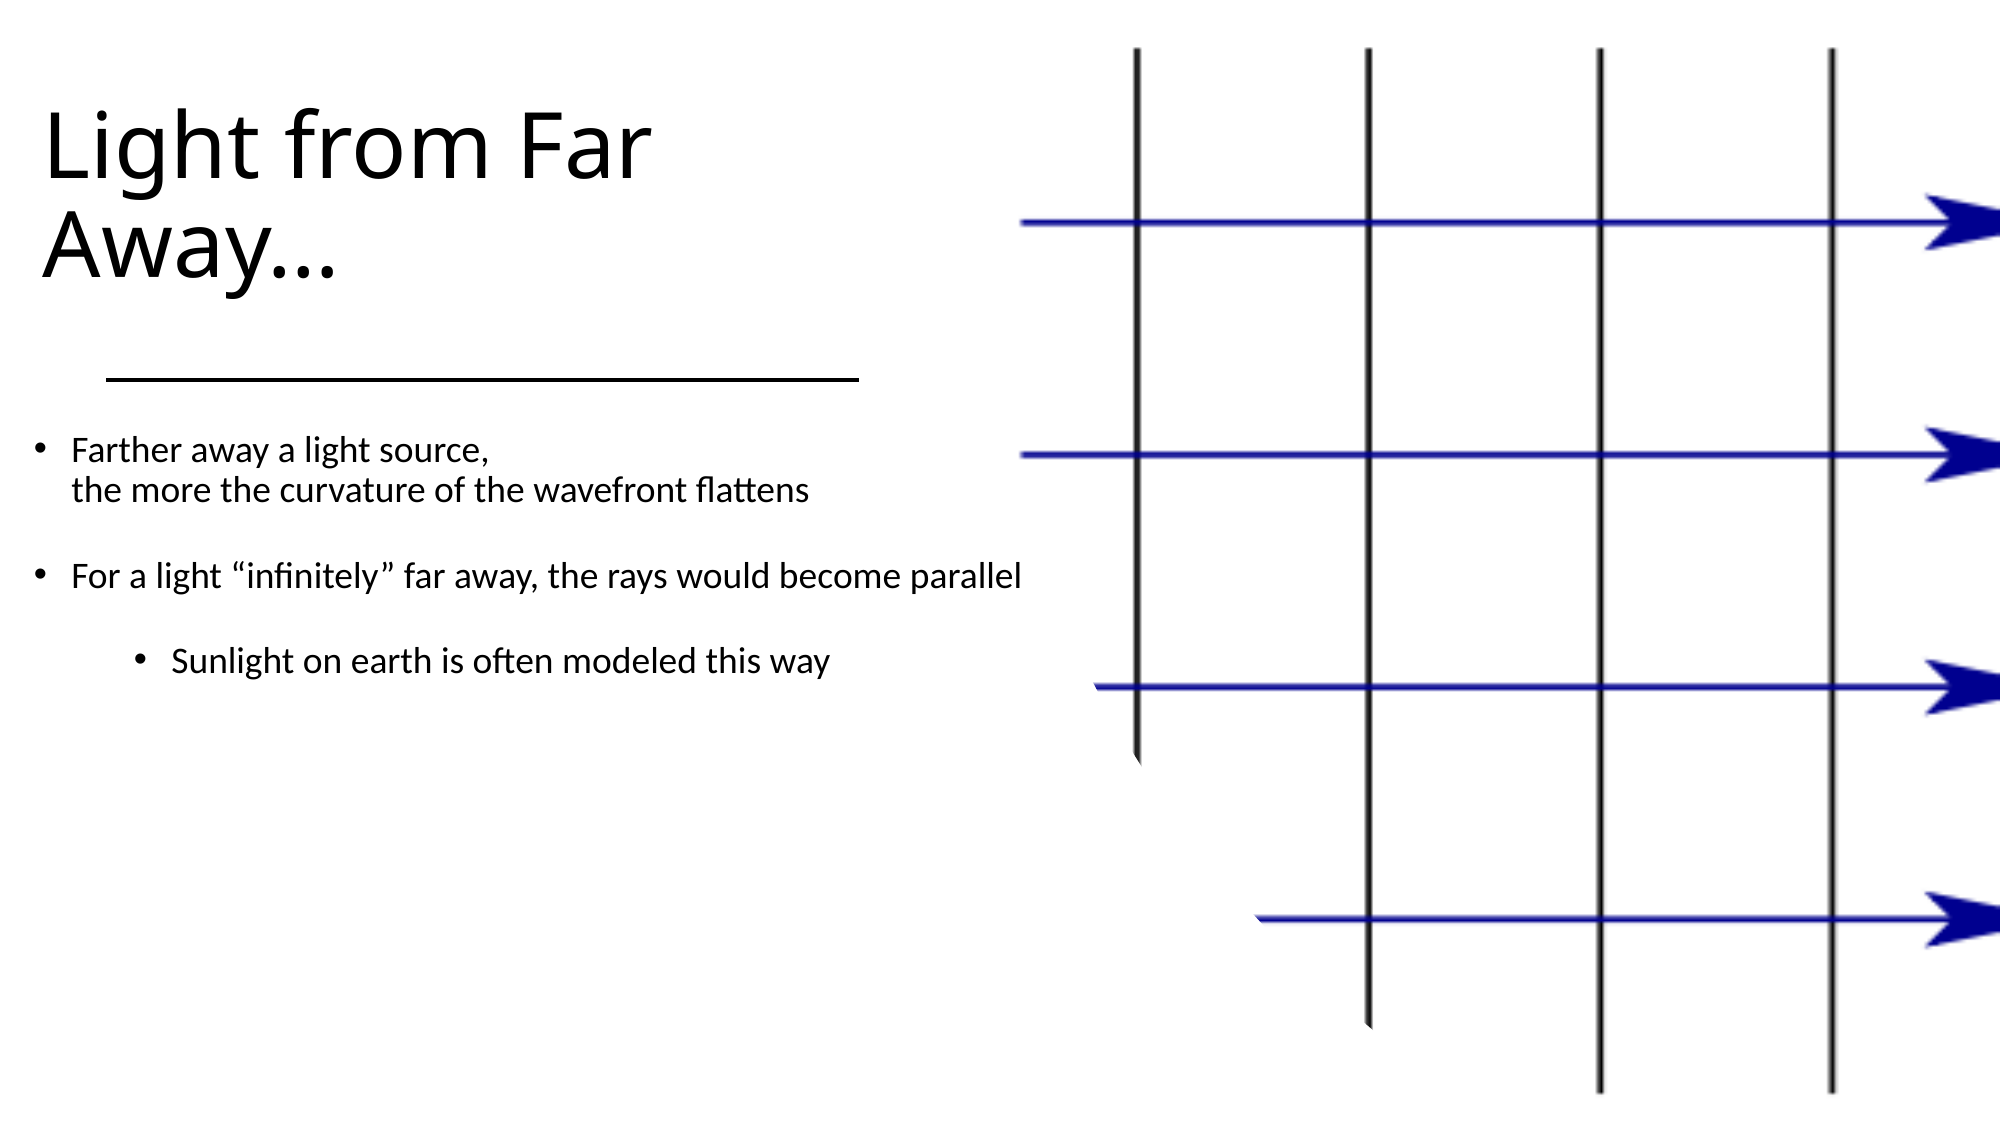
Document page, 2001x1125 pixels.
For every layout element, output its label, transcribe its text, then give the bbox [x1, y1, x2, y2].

title Light from Far Away… [27, 59, 964, 338]
list Farther away a light source, the more the curvature of the wavefront flattens For a light “infinitely” far away, the rays would become parallel Sunlight on earth is often modeled this way [0, 422, 964, 991]
picture [964, 0, 2000, 1125]
